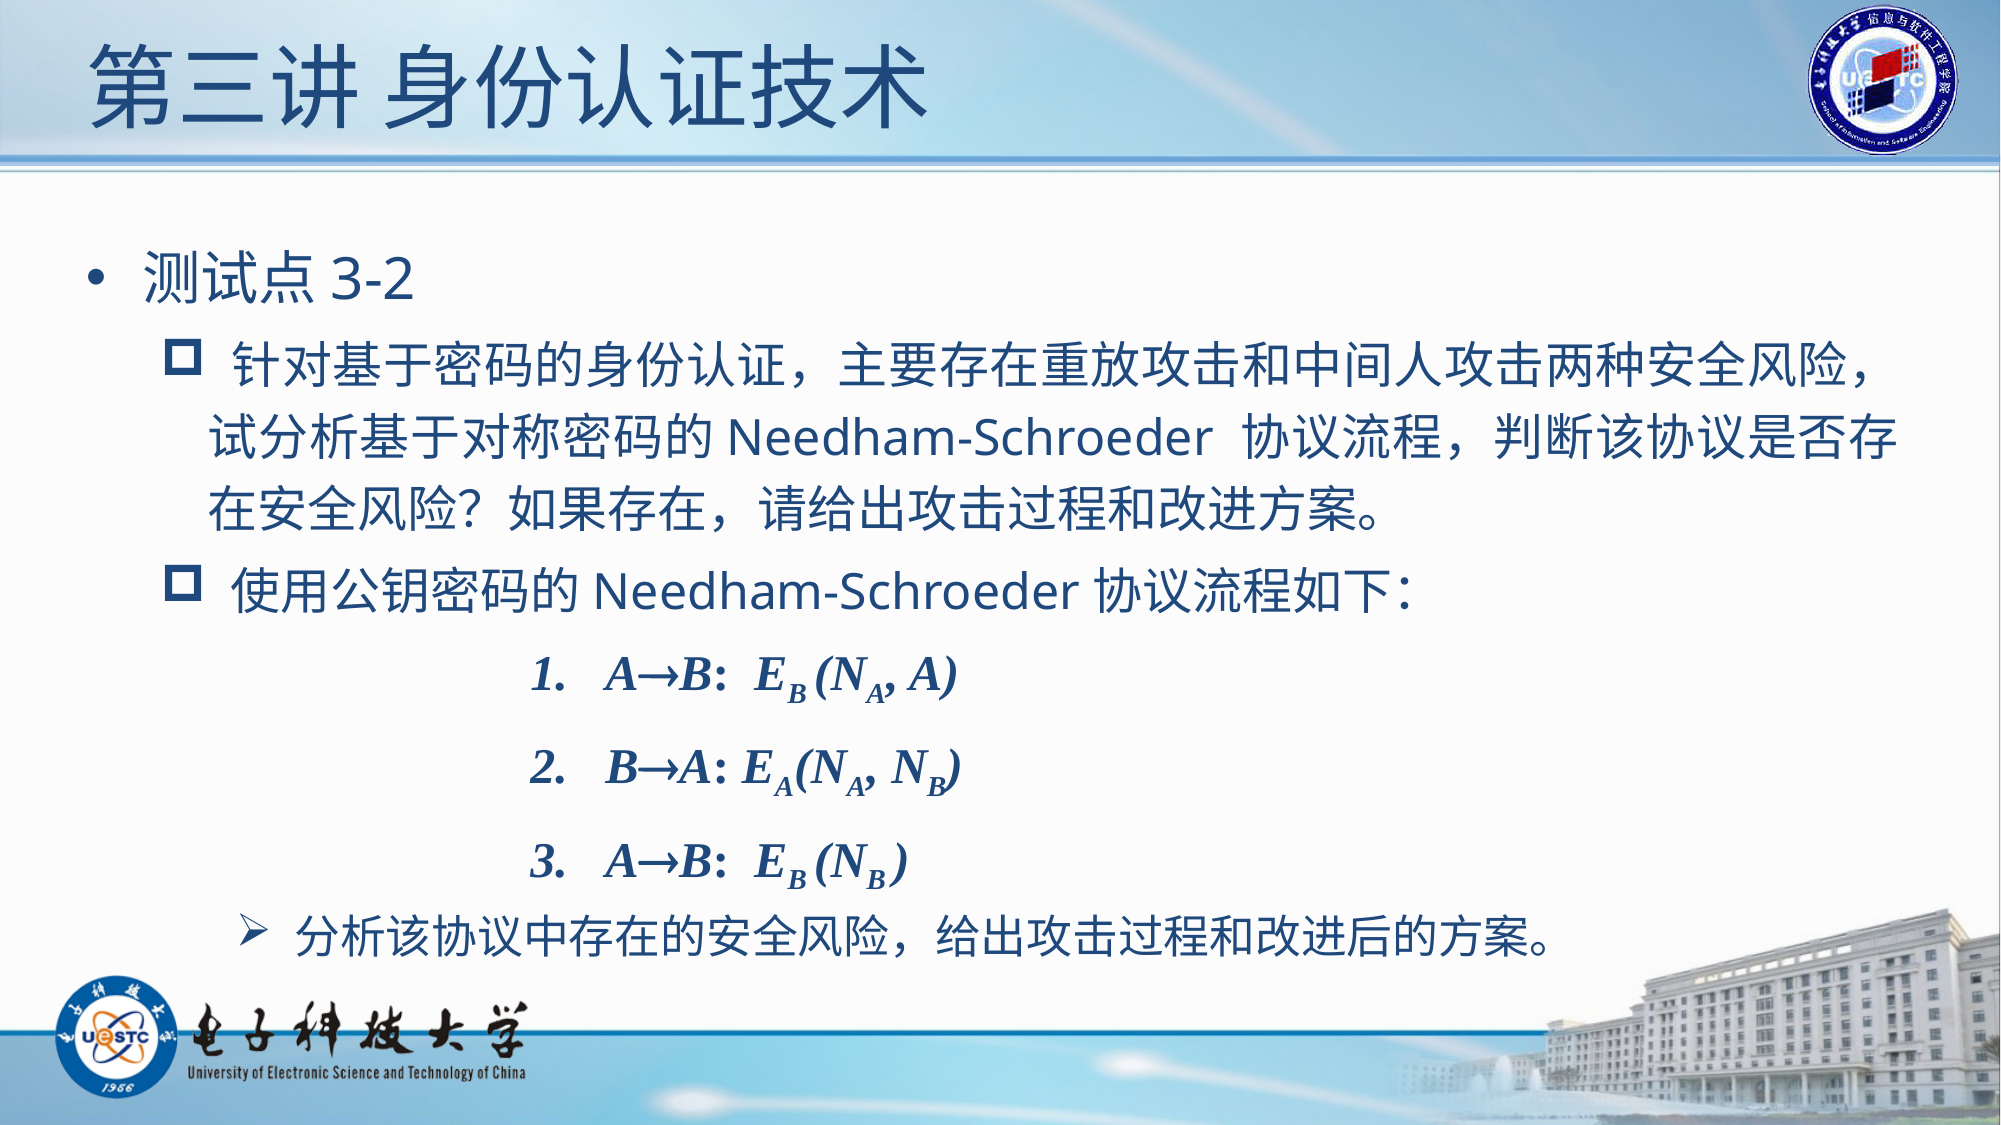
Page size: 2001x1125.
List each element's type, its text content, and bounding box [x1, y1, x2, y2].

picture [0, 0, 2001, 1125]
list 测试点3-2 针对基于密码的身份认证，主要存在重放攻击和中间人攻击两种安全风险，试分析基于对称密码的Needham-Schroeder 协议流程，判断该协议是否存在安全风险？如果存在，请给出攻击过程和改进方案。 使用公钥密码的Needham-Schroeder协议流程如下： 分析该协议中存在的安全风险，给出攻击过程和改进后的方案。 [70, 219, 1914, 965]
title 第三讲 身份认证技术 [70, 12, 1725, 159]
text_box AB: EB (NA, A) BA: EA(NA, NB) AB: EB (NB ) [515, 633, 1004, 903]
